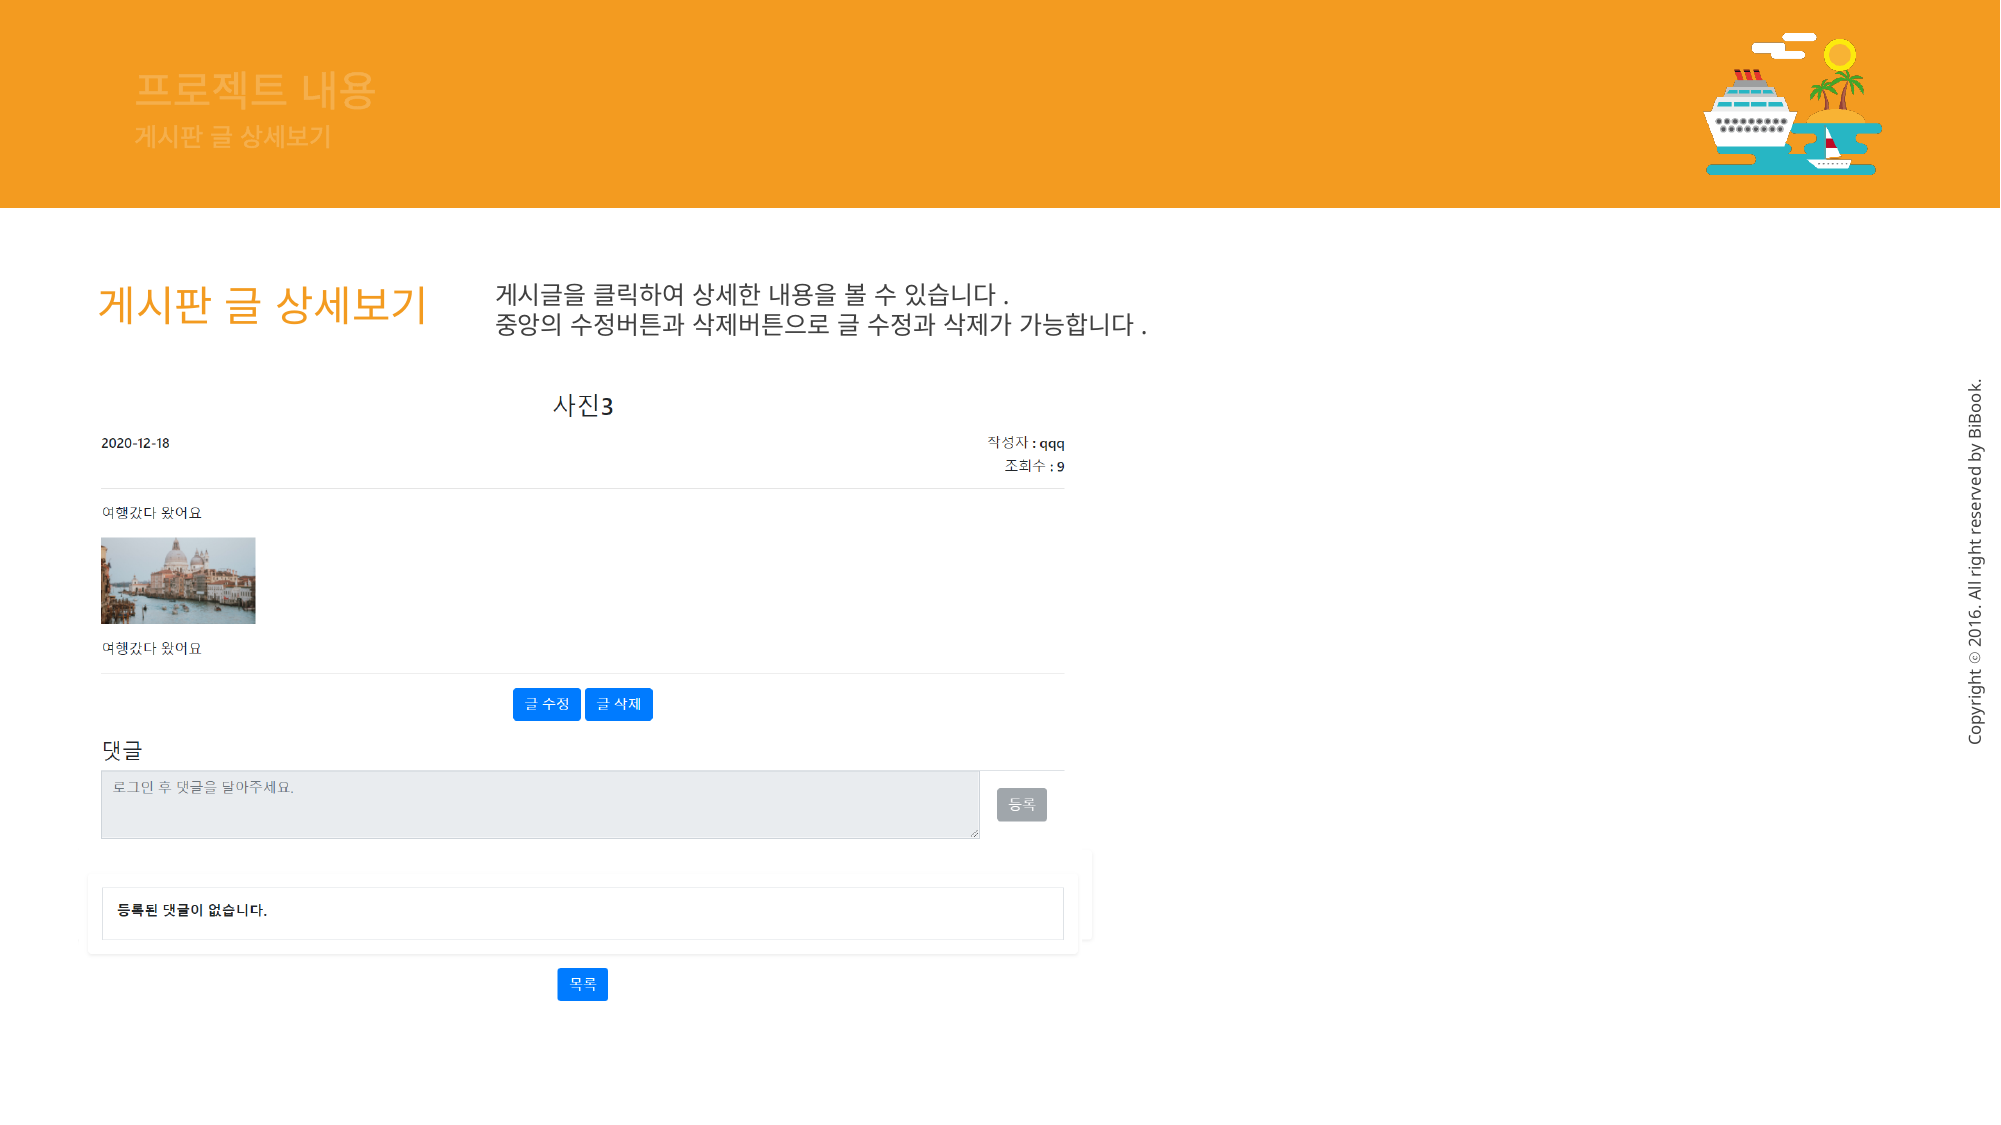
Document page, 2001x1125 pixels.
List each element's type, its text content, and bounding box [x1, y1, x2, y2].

text_box 게시글을 클릭하여 상세한 내용을 볼 수 있습니다. 중앙의 수정버튼과 삭제버튼으로 글 수정과 삭제가 가능합니다. [480, 271, 1508, 347]
picture [1703, 32, 1882, 175]
text_box [0, 0, 2000, 209]
text_box Copyright ⓒ 2016. All right reserved by BiBook. [1956, 364, 1992, 761]
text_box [116, 56, 396, 159]
picture [78, 394, 1099, 1012]
text_box 게시판 글 상세보기 [82, 271, 444, 337]
